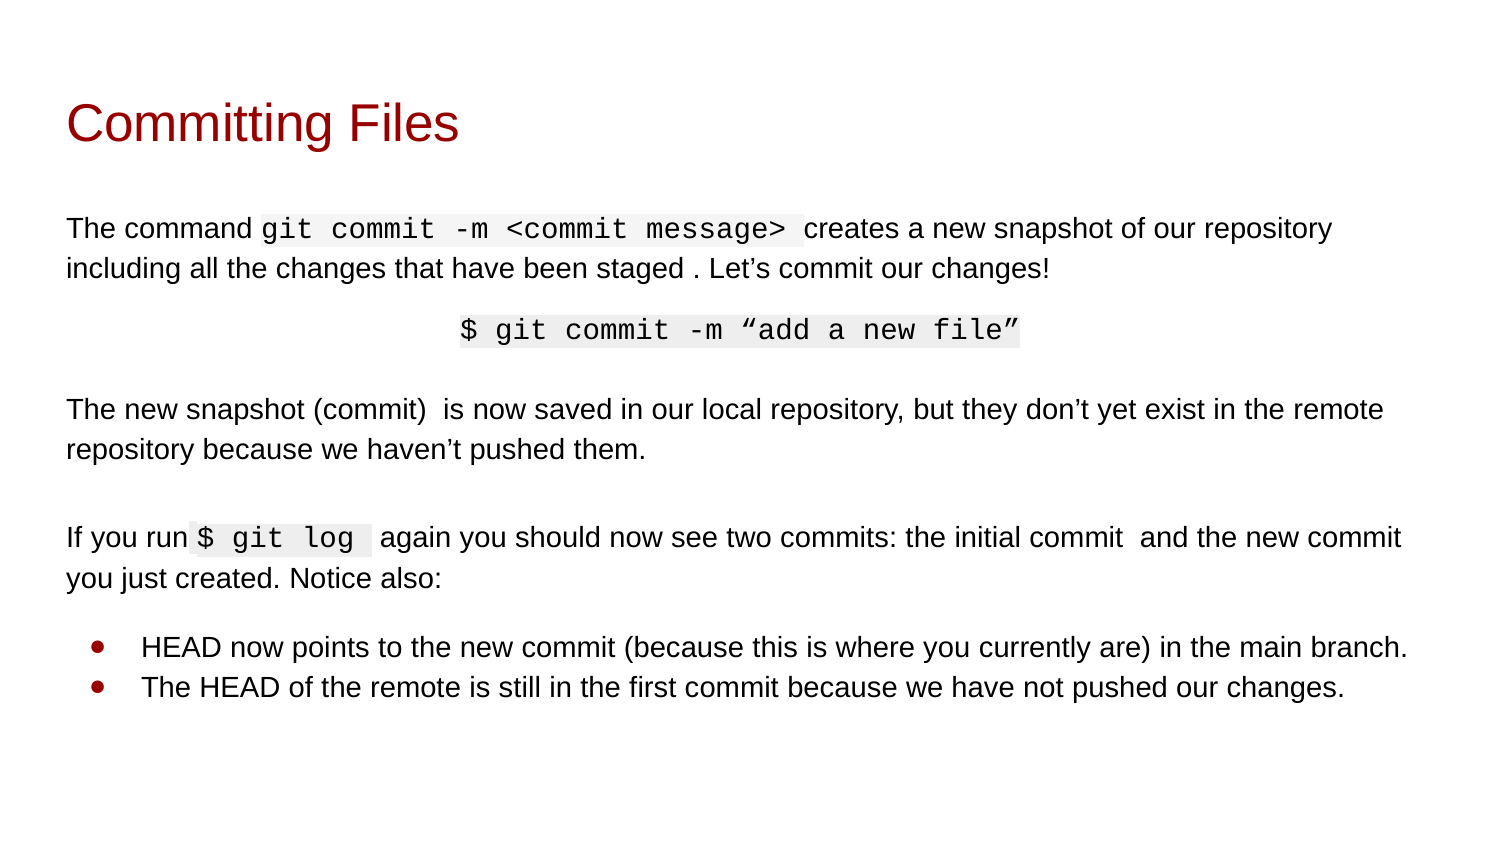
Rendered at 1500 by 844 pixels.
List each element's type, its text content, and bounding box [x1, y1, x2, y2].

list If you run $ git log again you should now see two commits: the initial commit and the new commit you just created. Notice also: [51, 498, 1449, 607]
list The new snapshot (commit) is now saved in our local repository, but they don’t yet exist in the remote repository because we haven’t pushed them. [51, 369, 1449, 498]
text_box $ git commit -m “add a new file” [445, 295, 1055, 371]
title Committing Files [51, 72, 1449, 167]
list The command git commit -m <commit message> creates a new snapshot of our repository including all the changes that have been staged . Let’s commit our changes! [51, 189, 1449, 318]
list HEAD now points to the new commit (because this is where you currently are) in the main branch. The HEAD of the remote is still in the first commit because we have not pushed our changes. [51, 607, 1449, 770]
